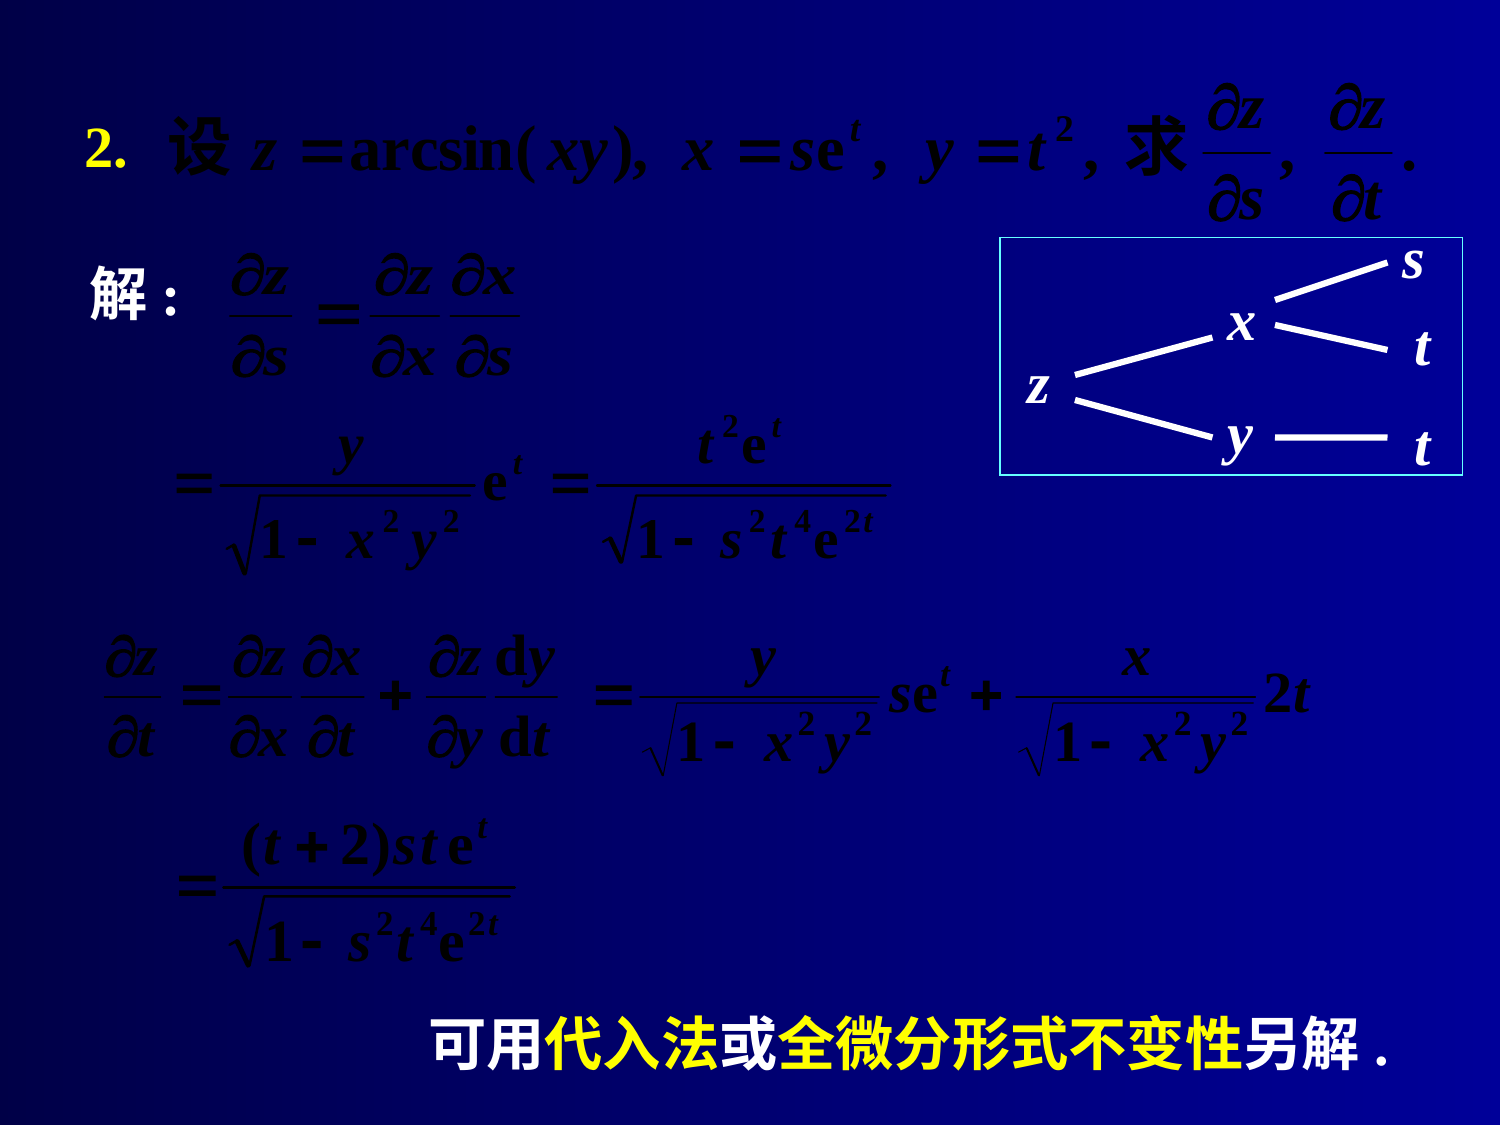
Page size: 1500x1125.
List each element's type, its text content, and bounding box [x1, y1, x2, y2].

text_box 解: [74, 249, 213, 335]
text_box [162, 399, 901, 587]
title 2. [62, 99, 132, 188]
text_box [999, 212, 1463, 486]
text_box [99, 624, 563, 776]
text_box 可用代入法或全微分形式不变性另解. [413, 999, 1404, 1085]
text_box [224, 243, 526, 382]
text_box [137, 62, 1426, 236]
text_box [147, 798, 528, 979]
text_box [587, 624, 1317, 782]
